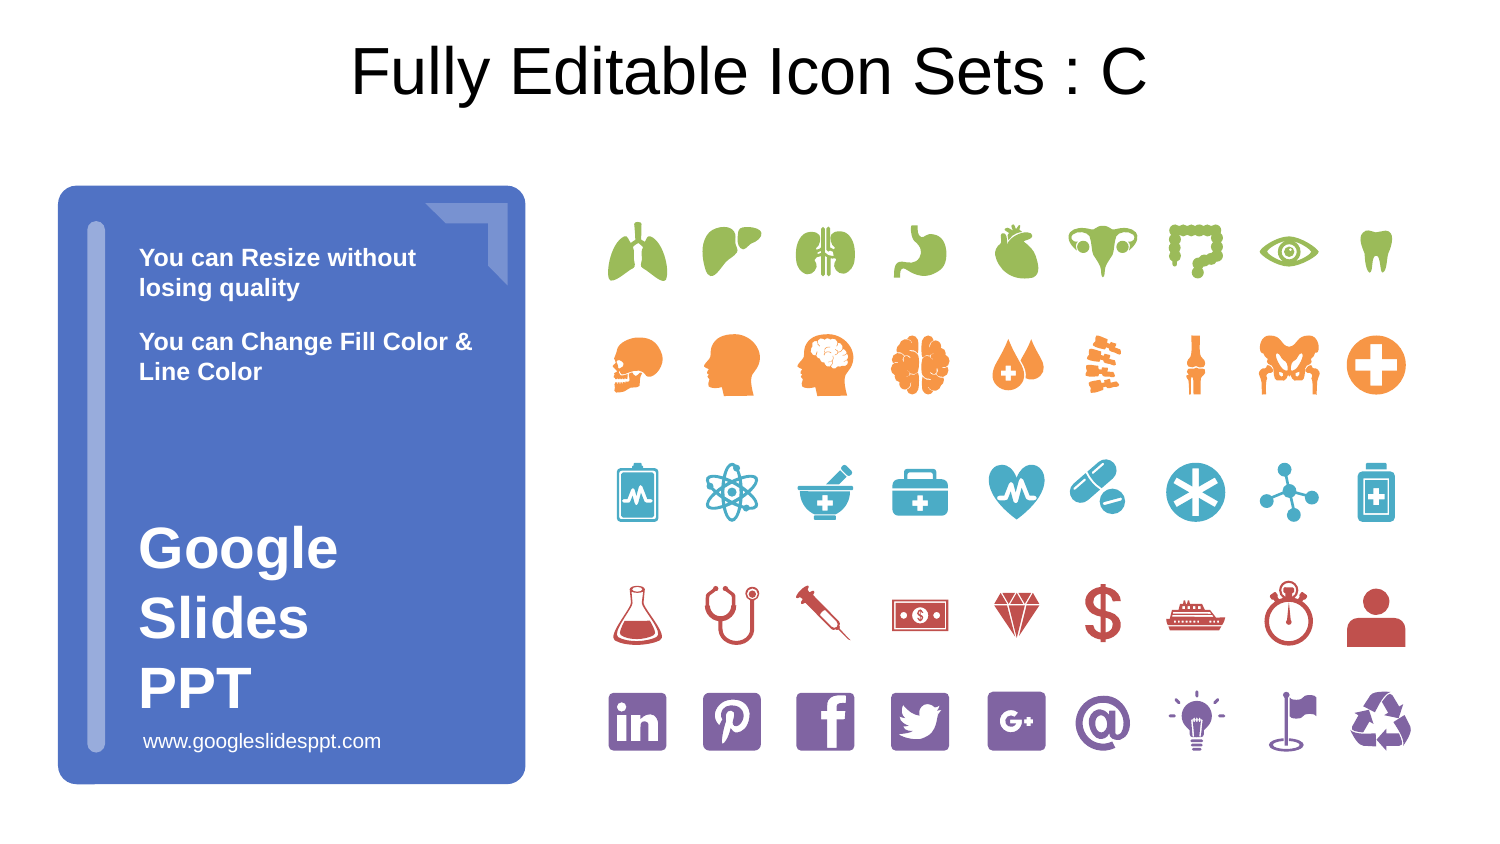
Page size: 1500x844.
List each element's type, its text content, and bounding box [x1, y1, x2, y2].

text_box [892, 468, 948, 489]
text_box [891, 692, 950, 751]
text_box [1166, 600, 1226, 631]
text_box [1166, 462, 1226, 522]
text_box [1181, 700, 1212, 738]
text_box [893, 225, 947, 278]
text_box [921, 335, 950, 395]
text_box [1075, 695, 1131, 751]
text_box [1264, 580, 1313, 646]
text_box [737, 227, 762, 250]
text_box [1085, 584, 1121, 643]
text_box [995, 224, 1039, 279]
text_box [1350, 691, 1411, 751]
text_box [797, 334, 854, 397]
text_box [616, 462, 659, 522]
text_box [796, 692, 855, 751]
text_box [988, 464, 1045, 520]
text_box [1259, 462, 1319, 522]
text_box [702, 226, 738, 277]
text_box [1346, 335, 1406, 395]
text_box [608, 221, 668, 281]
text_box [1259, 236, 1319, 267]
text_box [613, 585, 662, 645]
text_box [1357, 471, 1395, 522]
text_box [987, 691, 1046, 751]
text_box [704, 585, 760, 645]
text_box [1365, 462, 1387, 470]
text_box [1258, 335, 1320, 395]
list Fully Editable Icon Sets : C [0, 20, 1500, 115]
text_box [892, 599, 949, 632]
text_box [1168, 224, 1223, 279]
text_box [608, 692, 667, 751]
text_box [1068, 225, 1138, 278]
text_box [796, 585, 851, 641]
text_box [1363, 588, 1390, 615]
text_box [612, 337, 663, 393]
text_box [892, 490, 948, 516]
text_box [1268, 691, 1317, 752]
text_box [1082, 335, 1122, 401]
text_box [994, 605, 1040, 638]
text_box [703, 692, 761, 751]
text_box [795, 226, 855, 277]
text_box [890, 335, 920, 395]
text_box [1174, 698, 1181, 704]
text_box [1186, 335, 1206, 395]
text_box [1360, 230, 1393, 273]
text_box [1099, 488, 1126, 515]
text_box [1190, 739, 1204, 751]
text_box [992, 338, 1044, 391]
text_box [705, 462, 759, 522]
text_box [797, 464, 854, 520]
text_box [1347, 617, 1406, 647]
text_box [703, 329, 764, 397]
text_box [1069, 459, 1117, 503]
text_box [994, 592, 1040, 604]
